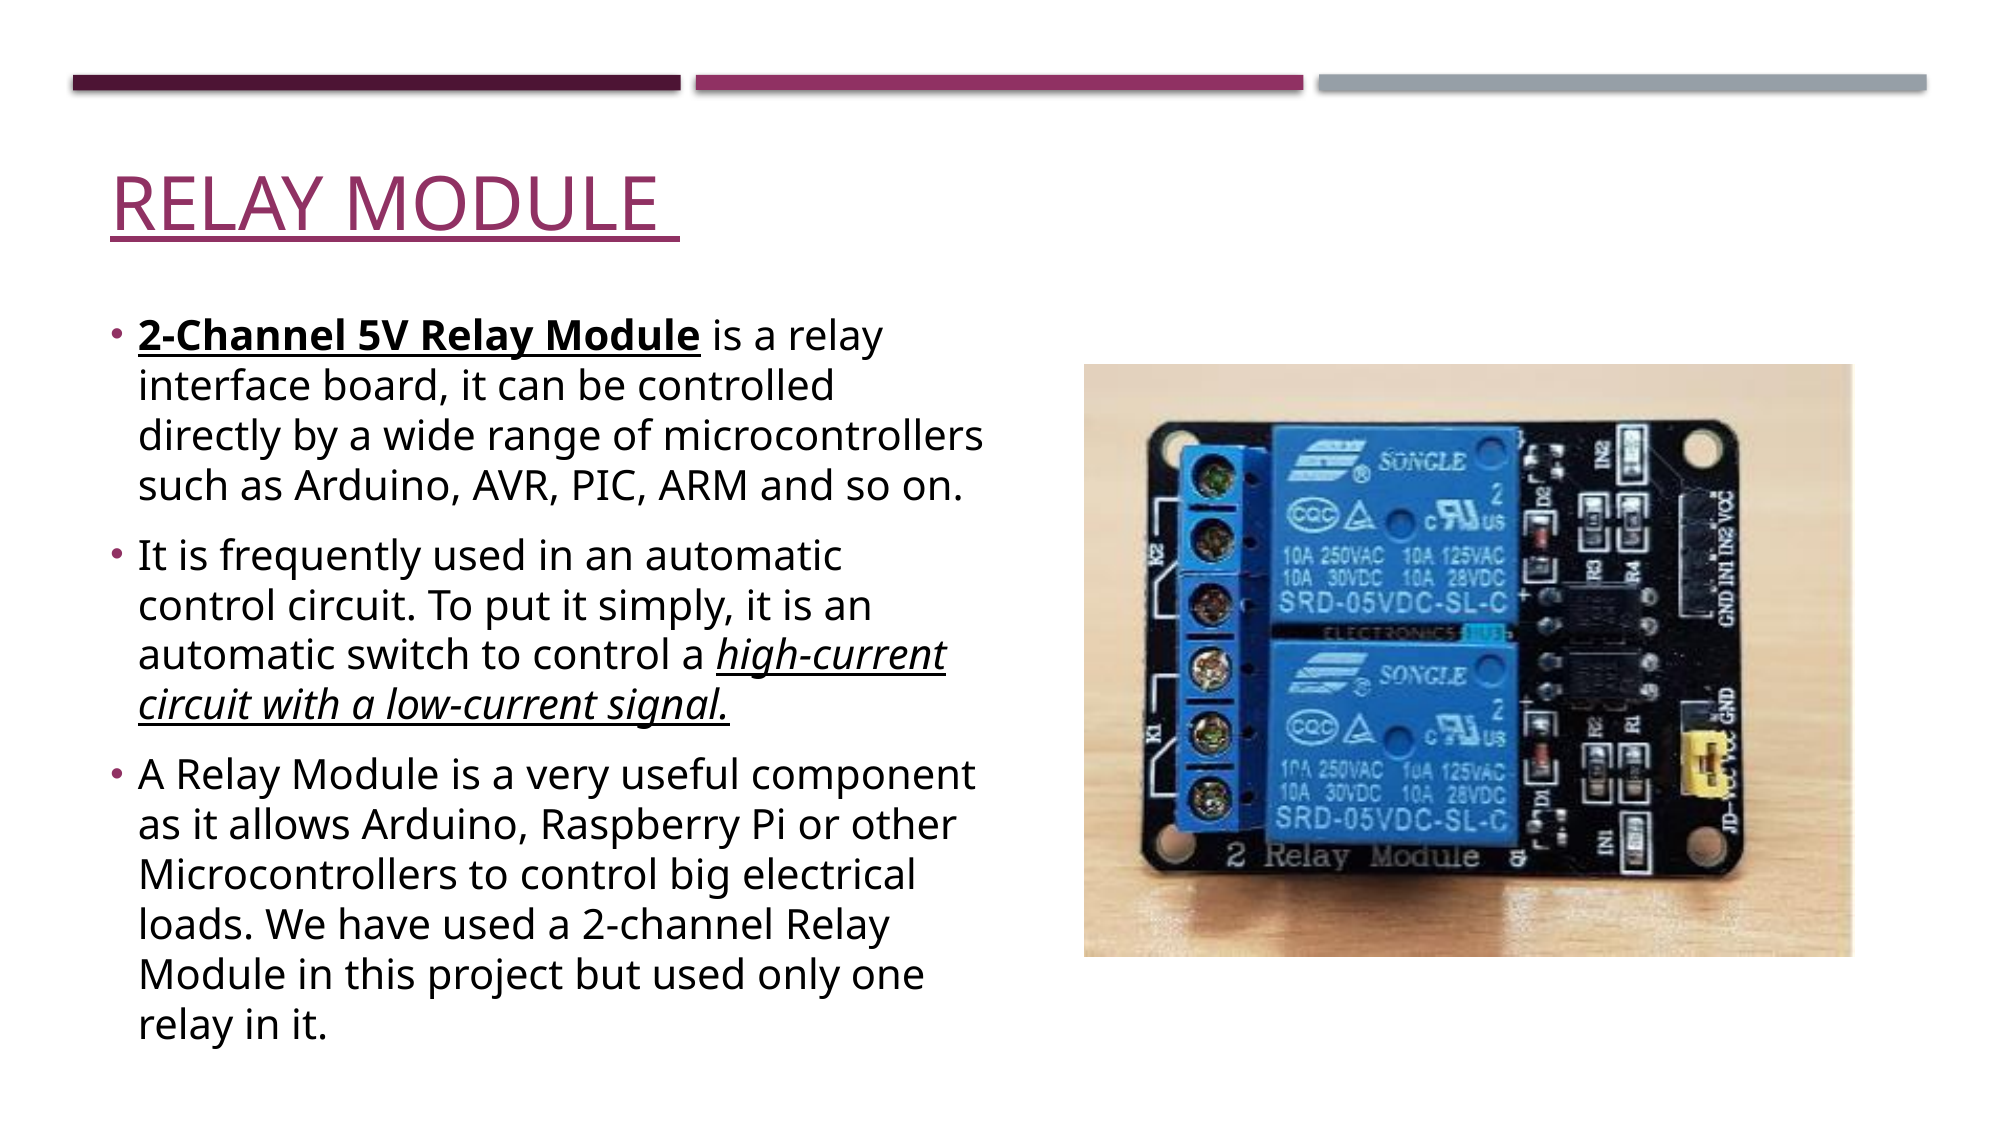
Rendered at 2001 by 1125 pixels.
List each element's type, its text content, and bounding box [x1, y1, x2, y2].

list 2-Channel 5V Relay Module is a relay interface board, it can be controlled directly by a wide range of microcontrollers such as Arduino, AVR, PIC, ARM and so on. It is frequently used in an automatic control circuit. To put it simply, it is an automatic switch to control a high-current circuit with a low-current signal. A Relay Module is a very useful component as it allows Arduino, Raspberry Pi or other Microcontrollers to control big electrical loads. We have used a 2-channel Relay Module in this project but used only one relay in it. [95, 292, 1000, 1064]
title Relay Module [95, 154, 1966, 254]
picture [1084, 364, 1855, 958]
